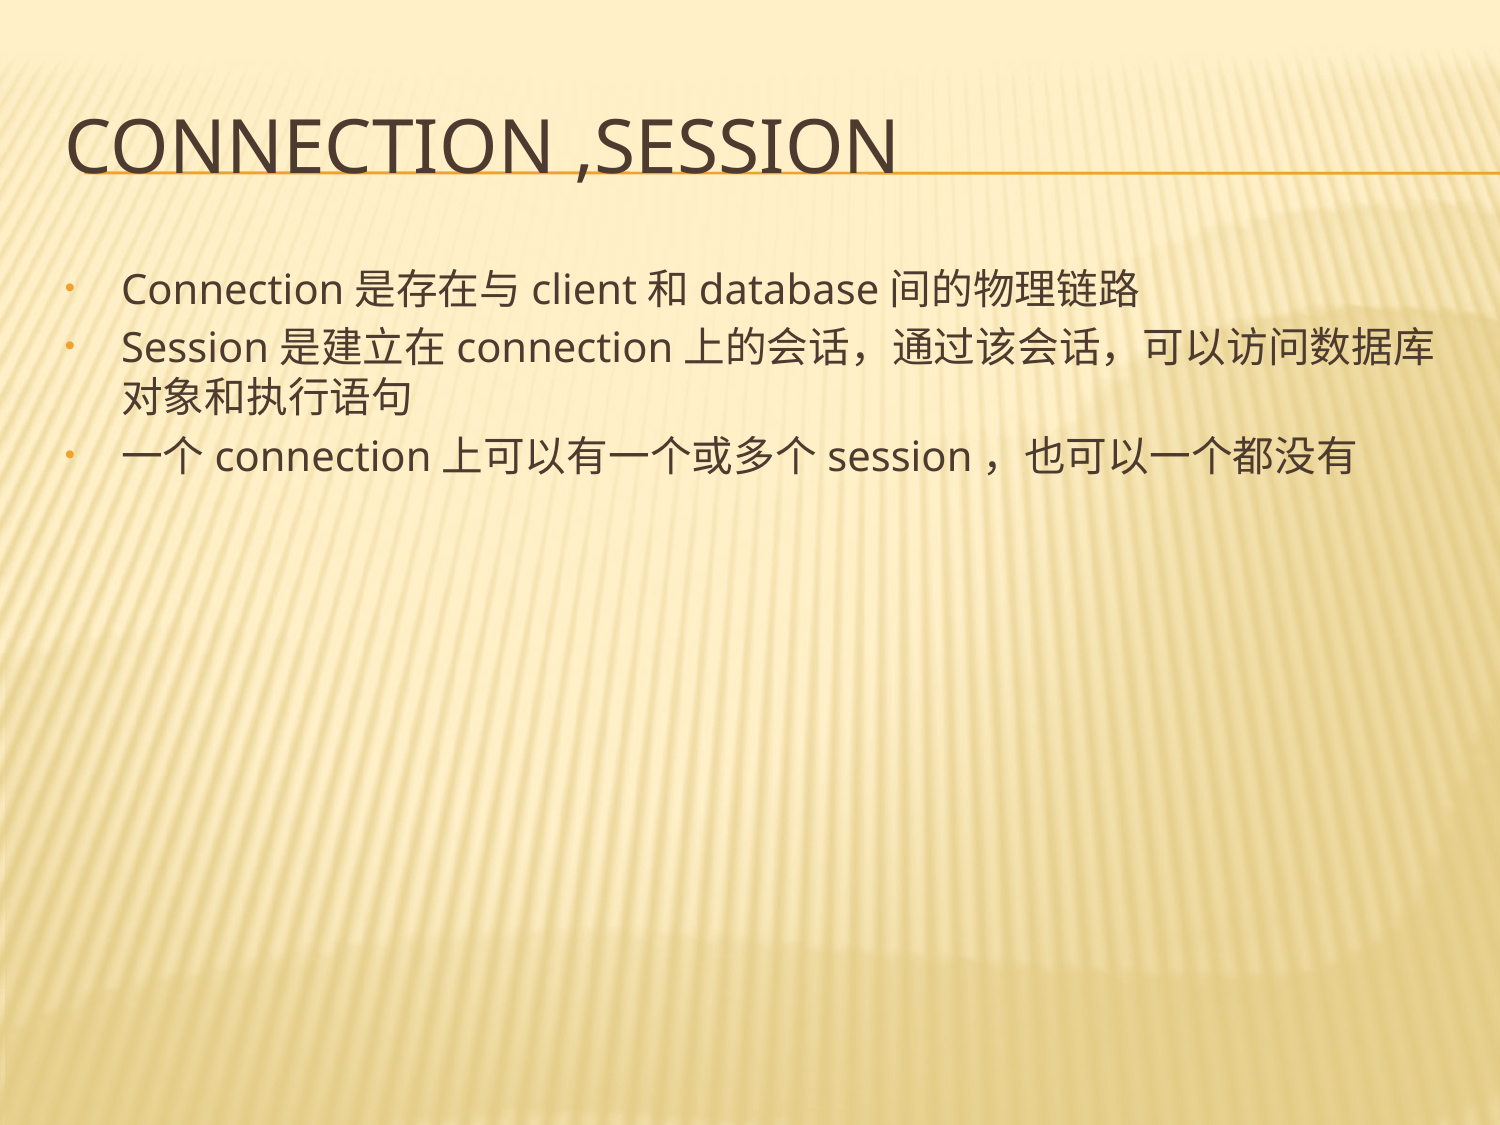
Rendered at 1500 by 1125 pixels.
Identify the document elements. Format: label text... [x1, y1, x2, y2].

list Connection是存在与client和database间的物理链路 Session是建立在connection上的会话，通过该会话，可以访问数据库对象和执行语句 一个connection上可以有一个或多个session，也可以一个都没有 [50, 254, 1475, 998]
title Connection ,session [50, 75, 1475, 213]
